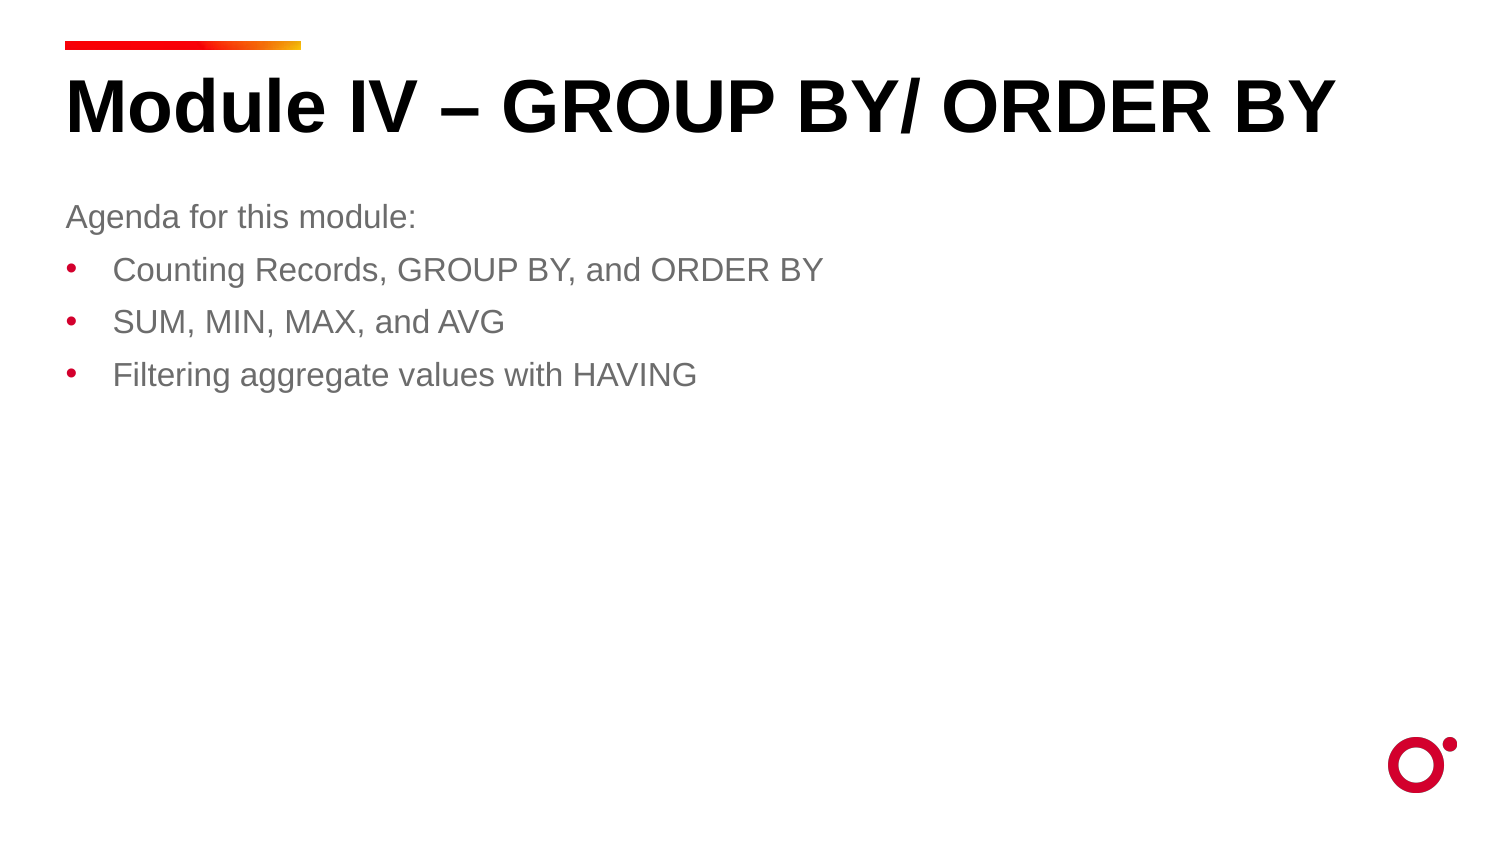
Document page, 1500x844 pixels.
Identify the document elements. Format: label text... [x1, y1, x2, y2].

picture [65, 41, 301, 50]
text_box Agenda for this module: Counting Records, GROUP BY, and ORDER BY SUM, MIN, MAX, and AVG Filtering aggregate values with HAVING [65, 192, 1409, 793]
picture [1409, 737, 1457, 793]
text_box Module IV – GROUP BY/ ORDER BY [65, 59, 1409, 171]
